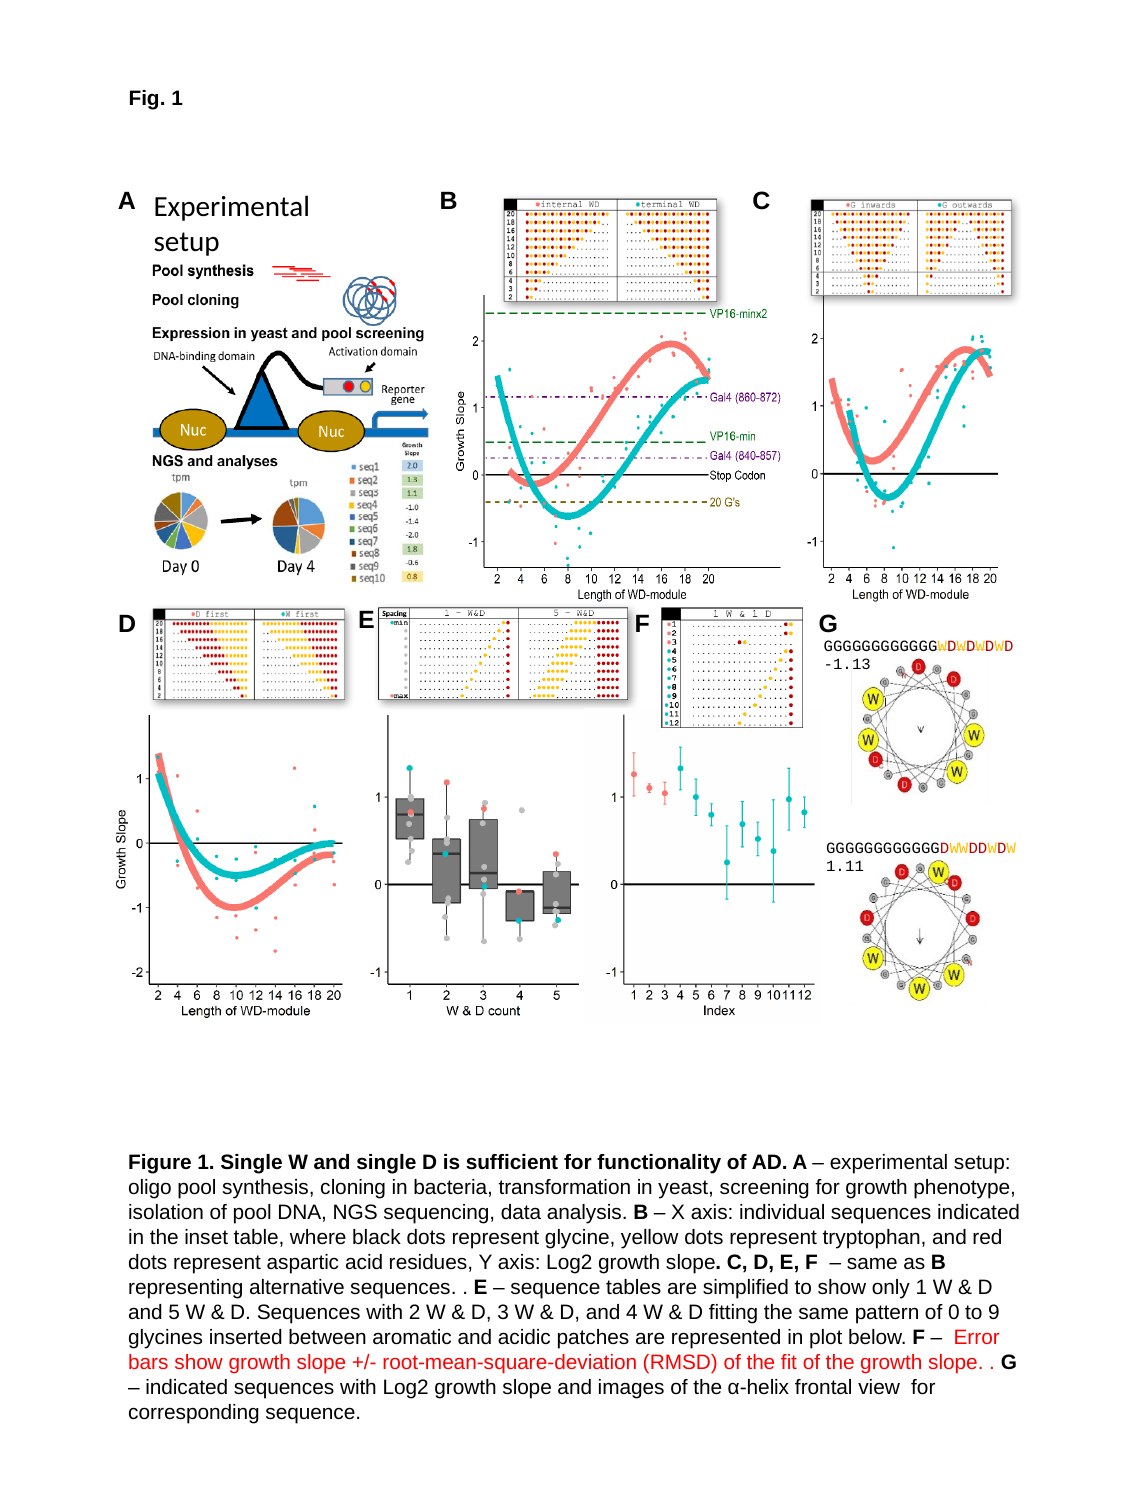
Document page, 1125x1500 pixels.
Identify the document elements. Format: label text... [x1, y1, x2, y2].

text_box F [634, 608, 661, 645]
text_box GGGGGGGGGGGGDWWDDWDW 1.11 [822, 830, 1074, 883]
text_box Figure 1. Single W and single D is sufficient for functionality of AD. A – experimental setup: oligo pool synthesis, cloning in bacteria, transformation in yeast, screening for growth phenotype, isolation of pool DNA, NGS sequencing, data analysis. B – X axis: individual sequences indicated in the inset table, where black dots represent glycine, yellow dots represent tryptophan, and red dots represent aspartic acid residues, Y axis: Log2 growth slope. C, D, E, F – same as B representing alternative sequences. . E – sequence tables are simplified to show only 1 W & D and 5 W & D. Sequences with 2 W & D, 3 W & D, and 4 W & D fitting the same pattern of 0 to 9 glycines inserted between aromatic and acidic patches are represented in plot below. F – Error bars show growth slope +/- root-mean-square-deviation (RMSD) of the fit of the growth slope. . G – indicated sequences with Log2 growth slope and images of the α-helix frontal view for corresponding sequence. [113, 1141, 1035, 1431]
text_box D [103, 599, 163, 645]
picture [143, 249, 436, 594]
text_box A [103, 177, 163, 223]
text_box Experimental setup [138, 180, 373, 265]
picture [851, 851, 988, 1006]
text_box B [424, 177, 485, 223]
text_box Fig. 1 [113, 77, 198, 117]
text_box G [803, 608, 864, 645]
picture [152, 608, 345, 700]
picture [109, 198, 1012, 1024]
picture [851, 649, 990, 804]
text_box GGGGGGGGGGGGWDWDWDWD -1.13 [808, 628, 1072, 681]
text_box E [343, 596, 403, 642]
text_box C [737, 177, 798, 223]
